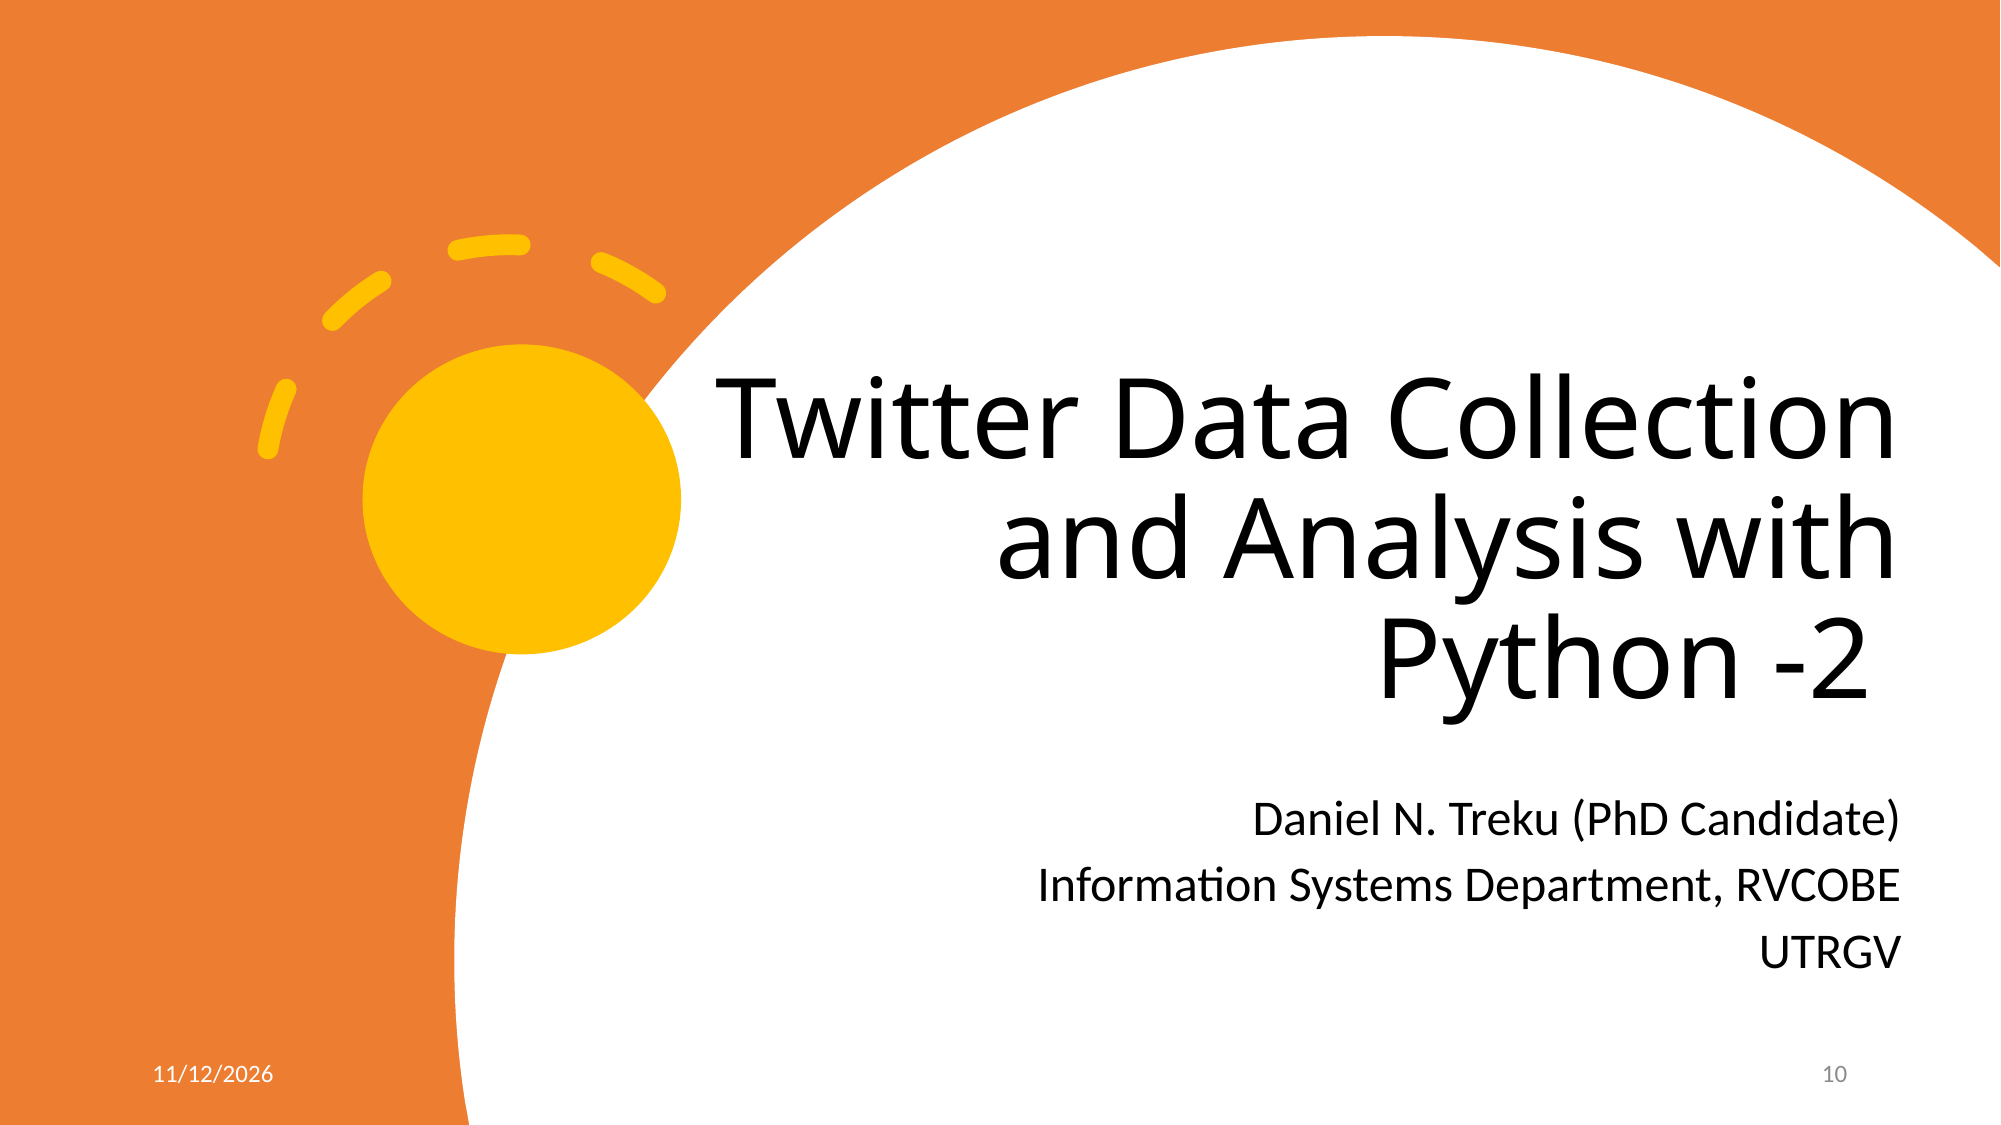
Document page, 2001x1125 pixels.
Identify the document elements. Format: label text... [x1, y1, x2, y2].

slide_number 10 [1412, 1042, 1863, 1103]
text_box [267, 244, 662, 490]
text_box [453, 35, 2000, 1125]
text_box [361, 373, 662, 656]
text_box [0, 0, 2000, 1125]
subtitle Daniel N. Treku (PhD Candidate) Information Systems Department, RVCOBE UTRGV [662, 784, 1917, 1003]
title Twitter Data Collection and Analysis with Python -2 [662, 278, 1917, 730]
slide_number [137, 1042, 443, 1103]
